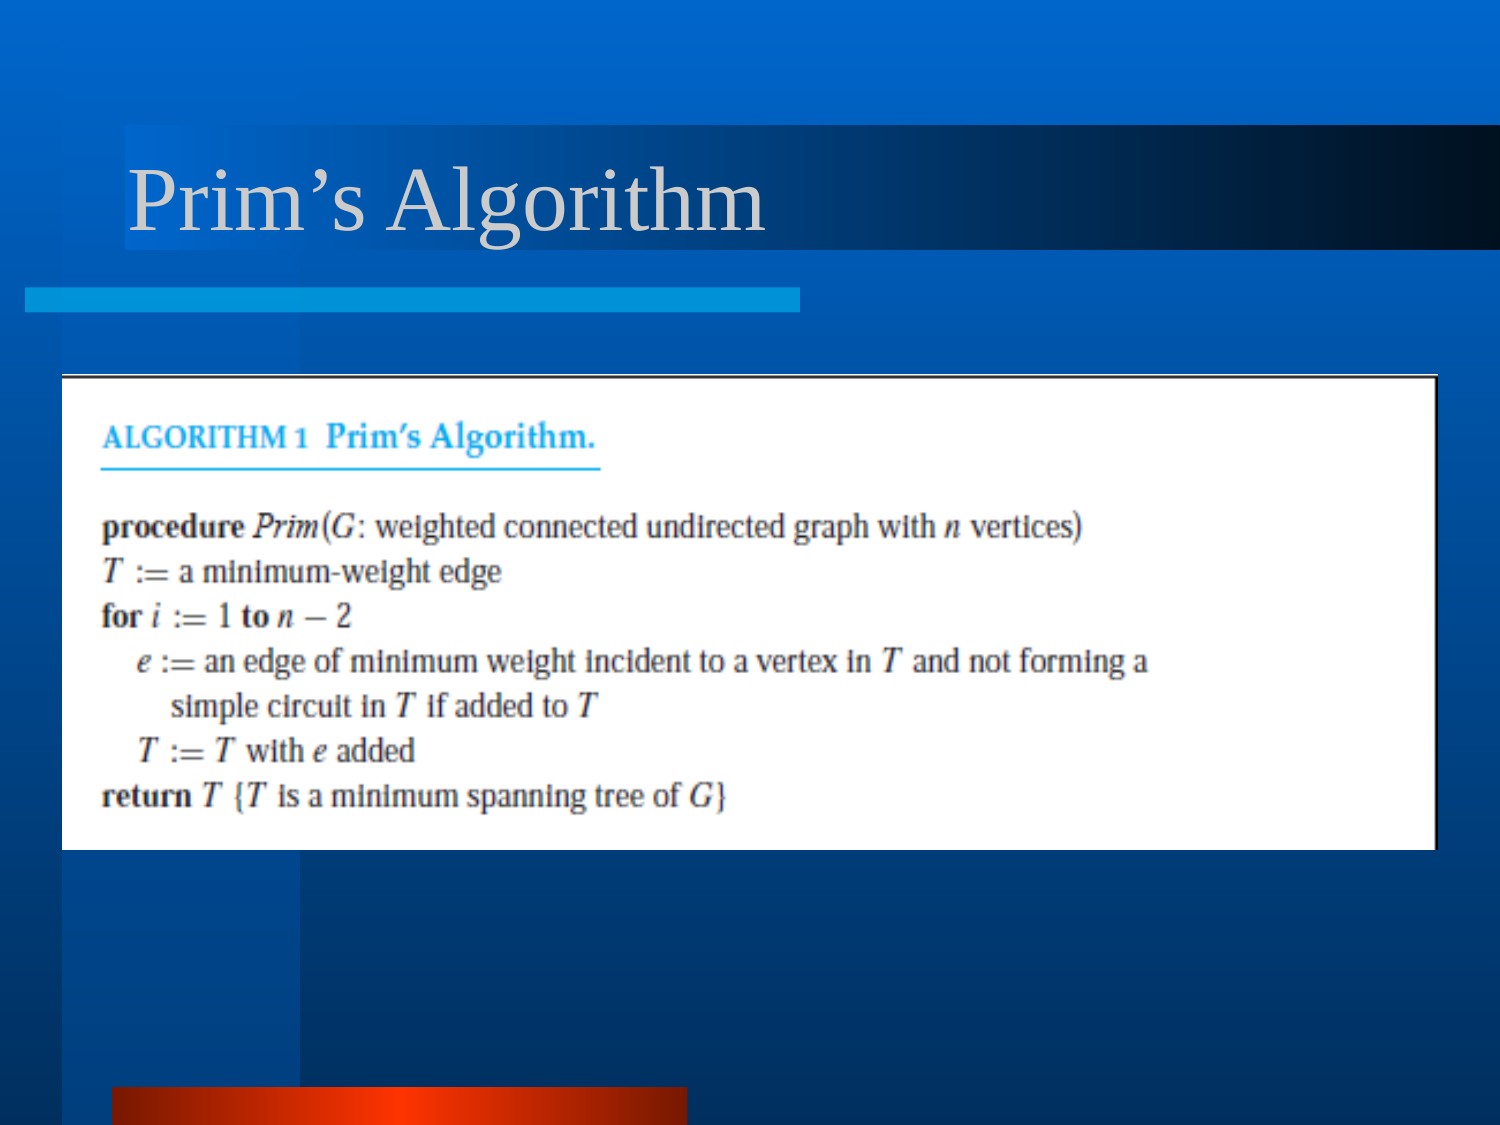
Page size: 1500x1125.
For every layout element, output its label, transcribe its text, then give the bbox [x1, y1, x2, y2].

title Prim’s Algorithm [112, 99, 1388, 288]
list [62, 374, 1438, 850]
